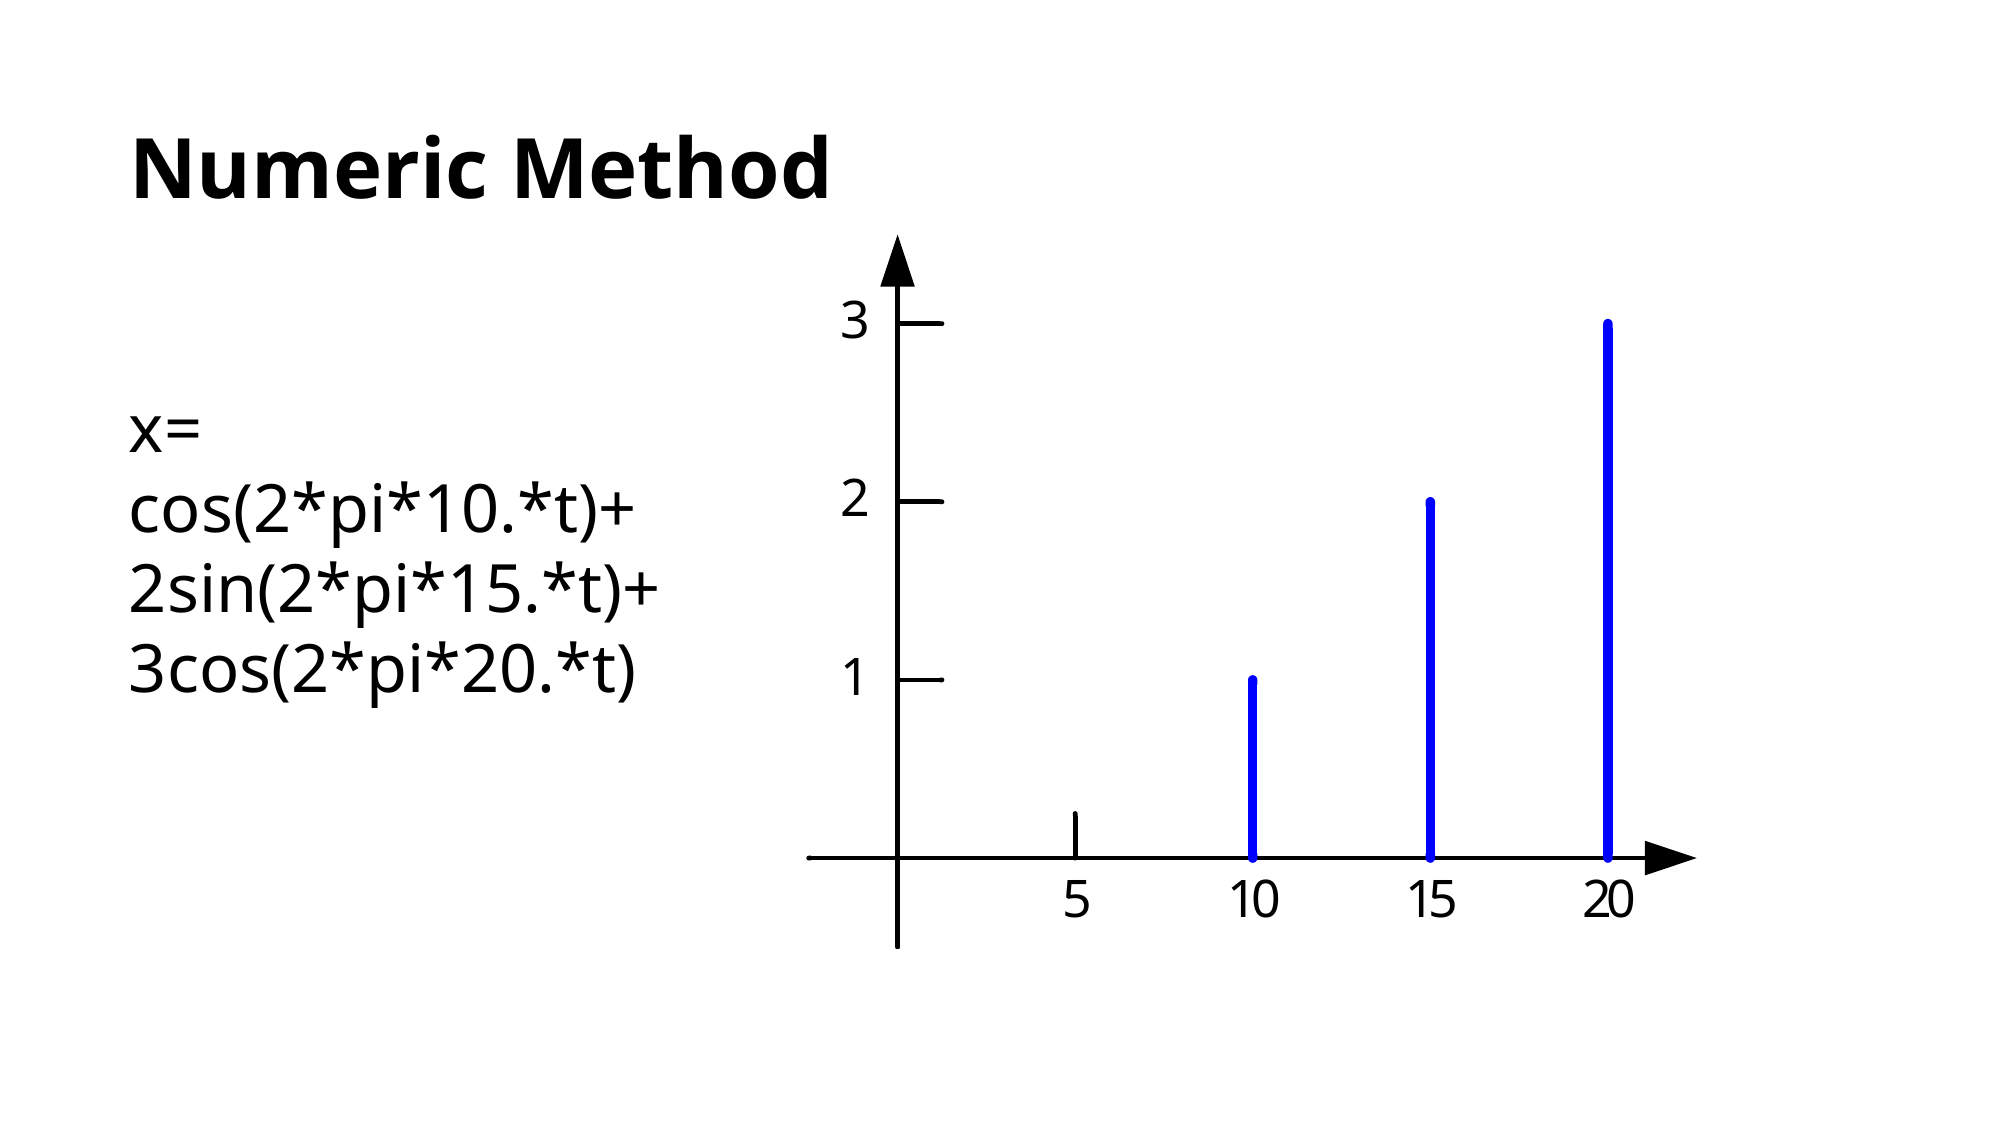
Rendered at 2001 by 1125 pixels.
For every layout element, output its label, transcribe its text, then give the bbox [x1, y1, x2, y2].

list Numeric Method [114, 119, 1886, 1006]
picture [799, 227, 1697, 949]
text_box x= cos(2*pi*10.*t)+ 2sin(2*pi*15.*t)+ 3cos(2*pi*20.*t) [114, 378, 767, 794]
